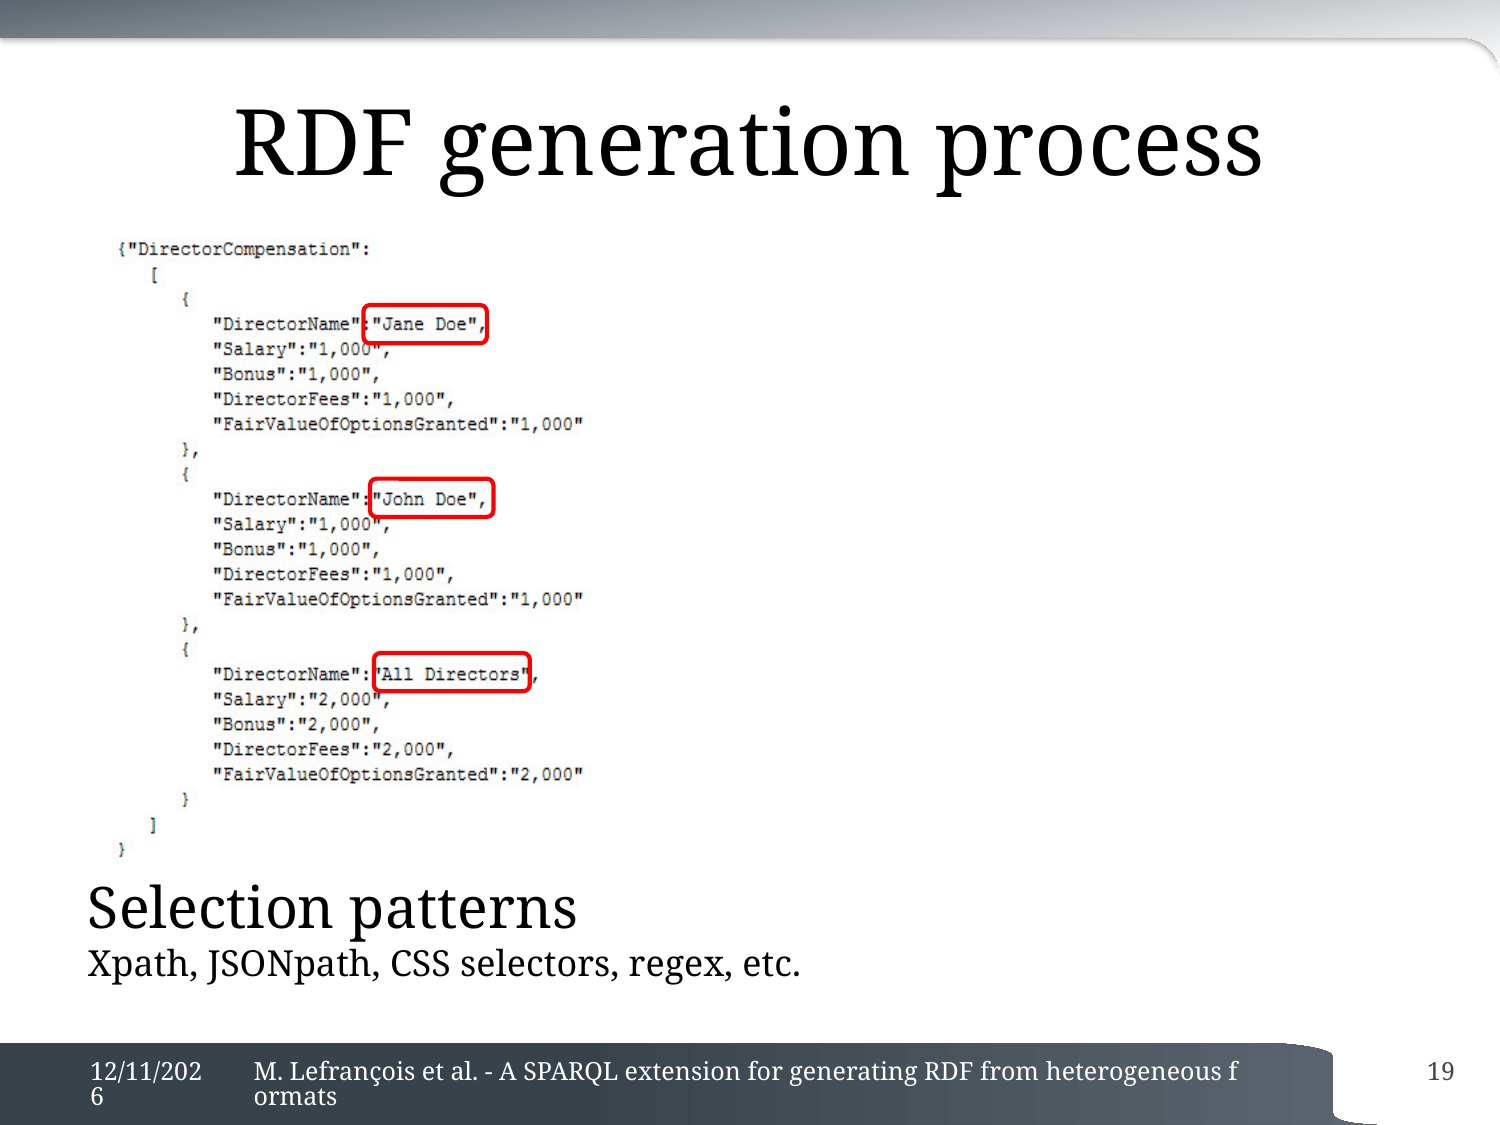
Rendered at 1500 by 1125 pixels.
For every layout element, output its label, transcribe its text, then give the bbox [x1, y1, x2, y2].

title RDF generation process [75, 45, 1425, 233]
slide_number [75, 1042, 226, 1103]
footer M. Lefrançois et al. - A SPARQL extension for generating RDF from heterogeneous formats [238, 1042, 1262, 1103]
picture [49, 237, 634, 866]
list Selection patterns Xpath, JSONpath, CSS selectors, regex, etc. [72, 864, 822, 1005]
slide_number 19 [1351, 1042, 1470, 1103]
